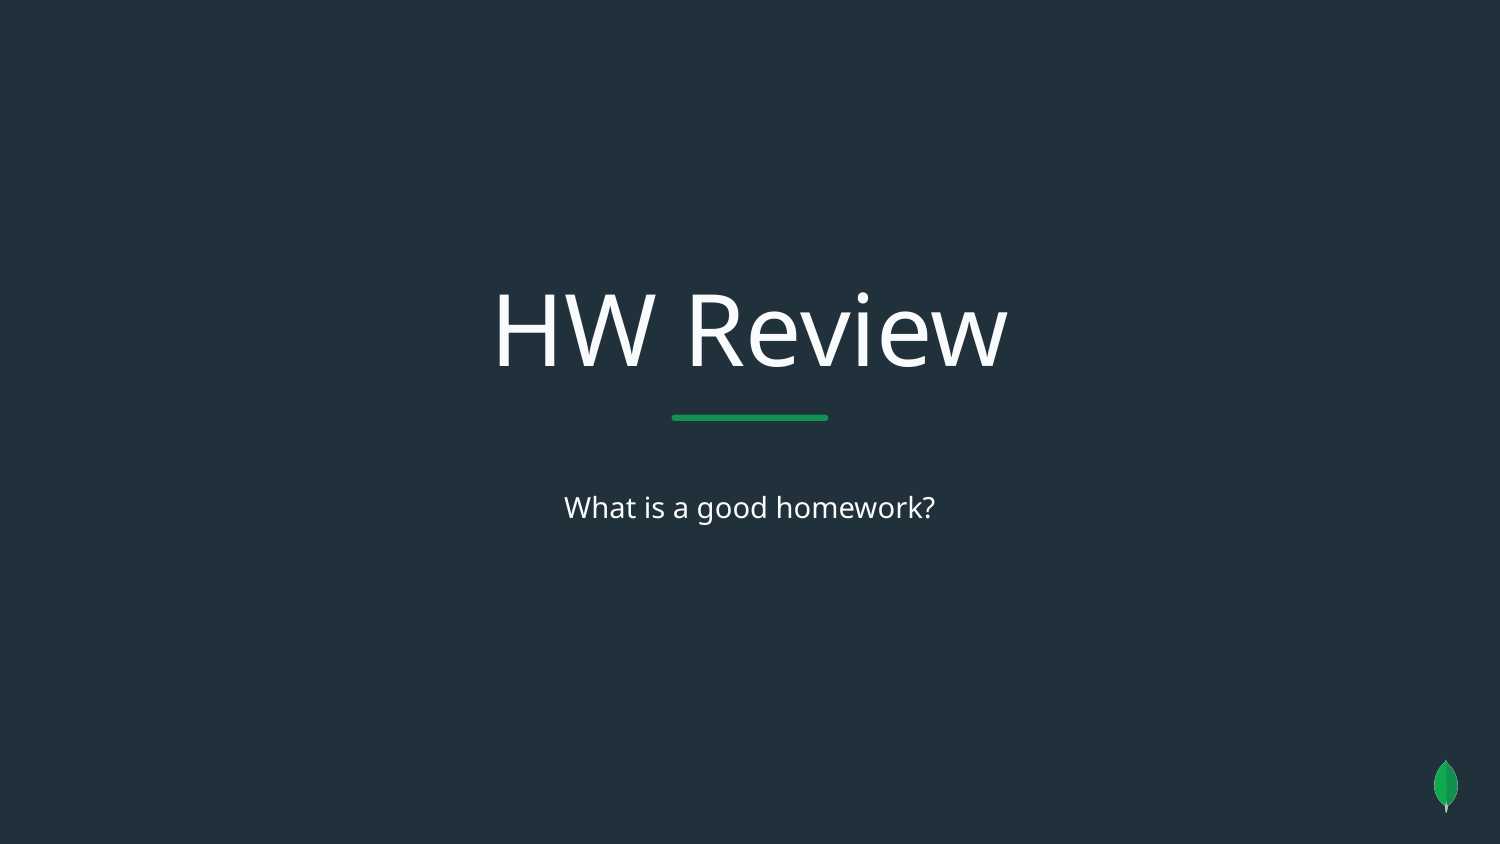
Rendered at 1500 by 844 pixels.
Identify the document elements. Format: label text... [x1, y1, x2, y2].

text_box HW Review [91, 267, 1409, 385]
picture [1433, 759, 1459, 813]
text_box What is a good homework? [260, 481, 1240, 529]
